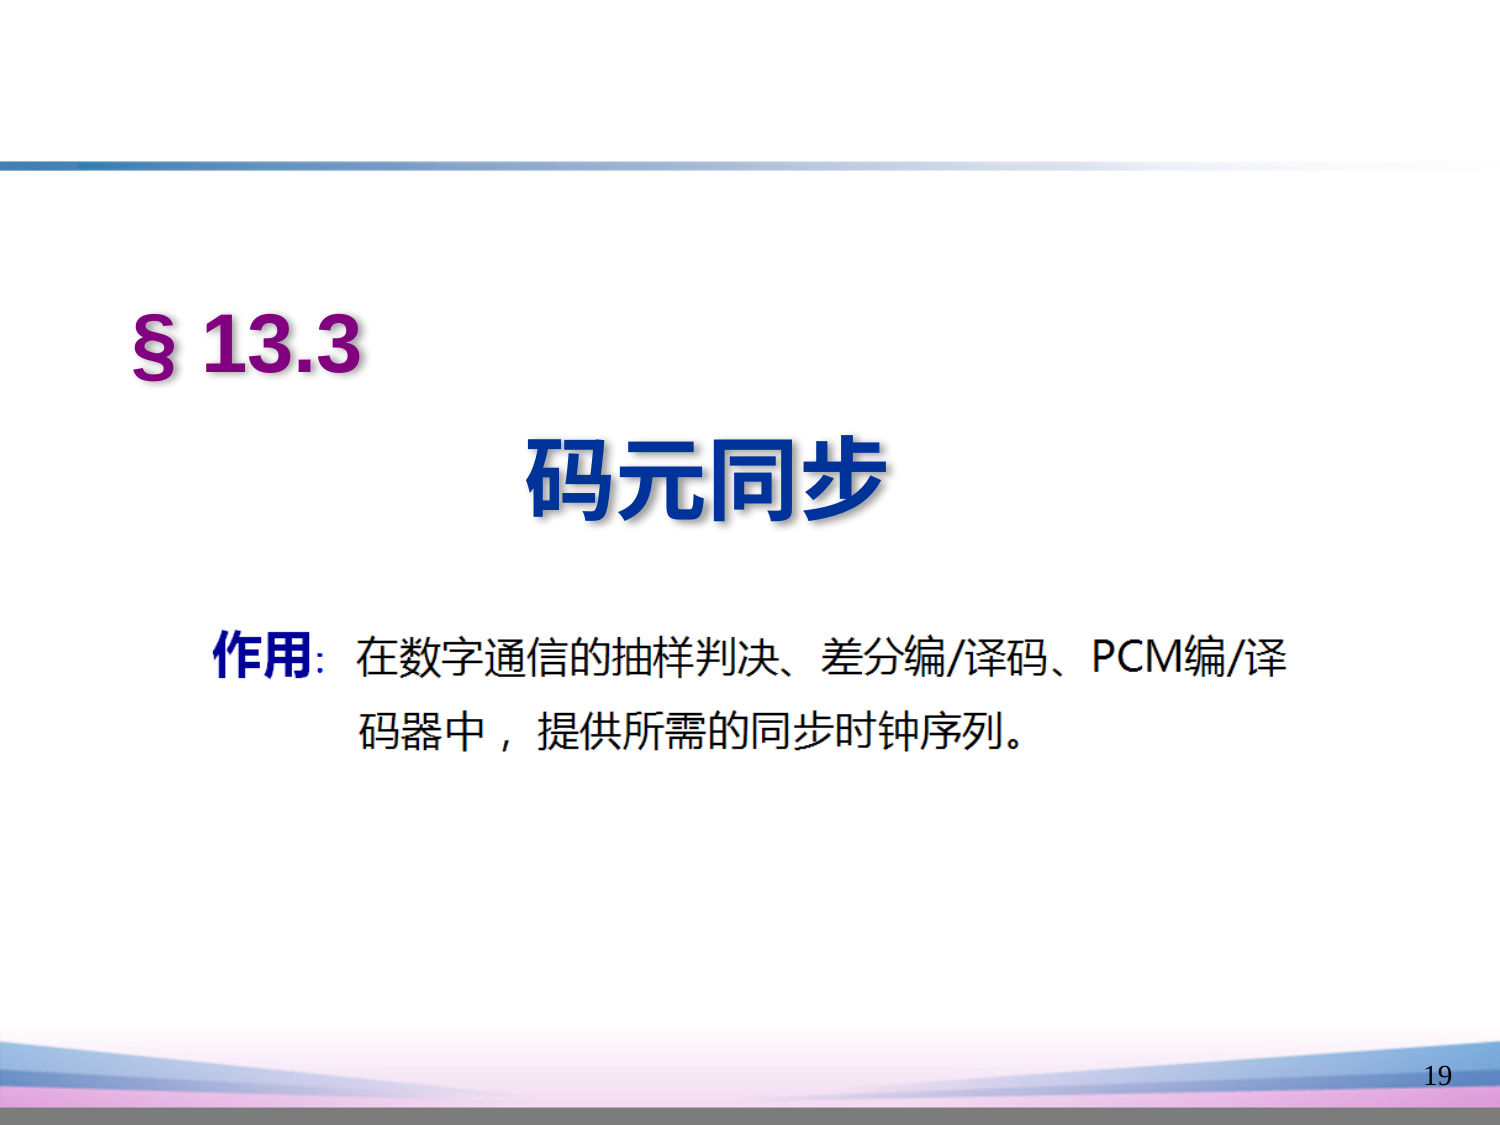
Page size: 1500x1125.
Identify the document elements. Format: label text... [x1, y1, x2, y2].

text_box 码元同步 [425, 436, 1246, 540]
text_box § 13.3 [117, 281, 402, 396]
slide_number 19 [1154, 1023, 1468, 1100]
picture [0, 0, 1500, 1125]
